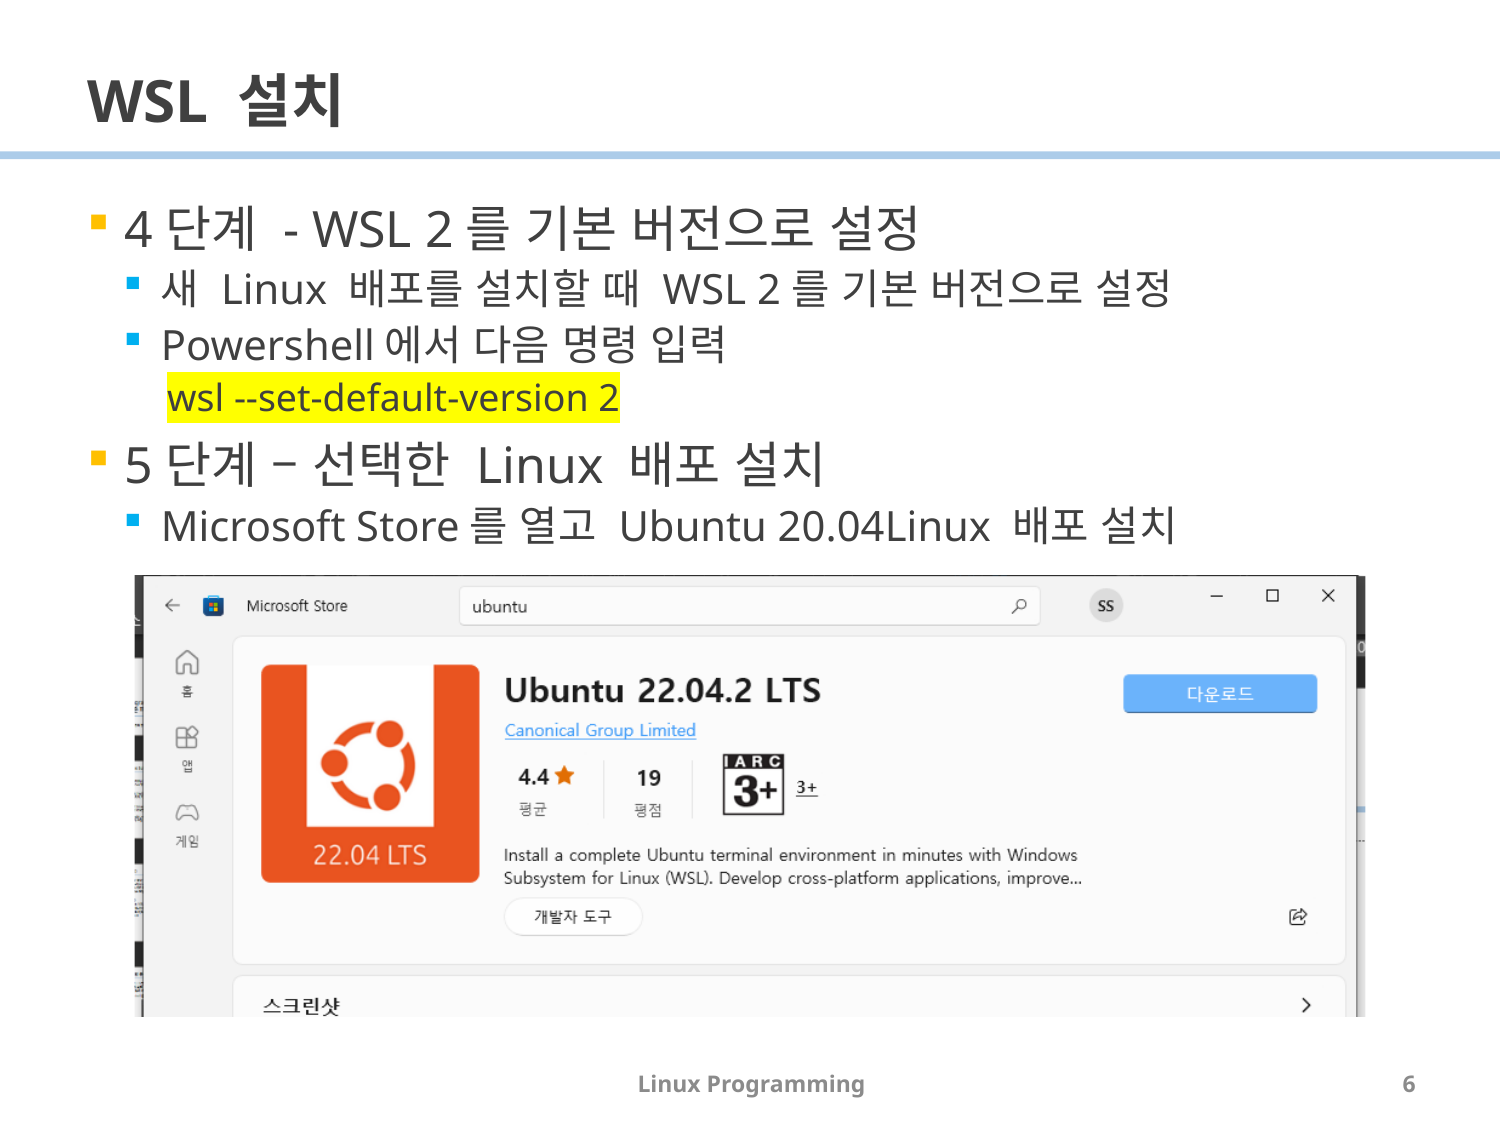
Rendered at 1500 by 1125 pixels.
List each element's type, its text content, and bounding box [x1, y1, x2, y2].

footer Linux Programming [498, 1067, 1005, 1103]
list 4단계 - WSL 2를 기본 버전으로 설정 새 Linux 배포를 설치할 때 WSL 2를 기본 버전으로 설정 Powershell에서 다음 명령 입력 wsl --set-default-version 2 5단계 – 선택한 Linux 배포 설치 Microsoft Store를 열고 Ubuntu 20.04Linux 배포 설치 [72, 196, 1431, 1053]
picture [134, 575, 1366, 1017]
title WSL 설치 [72, 22, 1431, 144]
slide_number 6 [1093, 1067, 1431, 1103]
